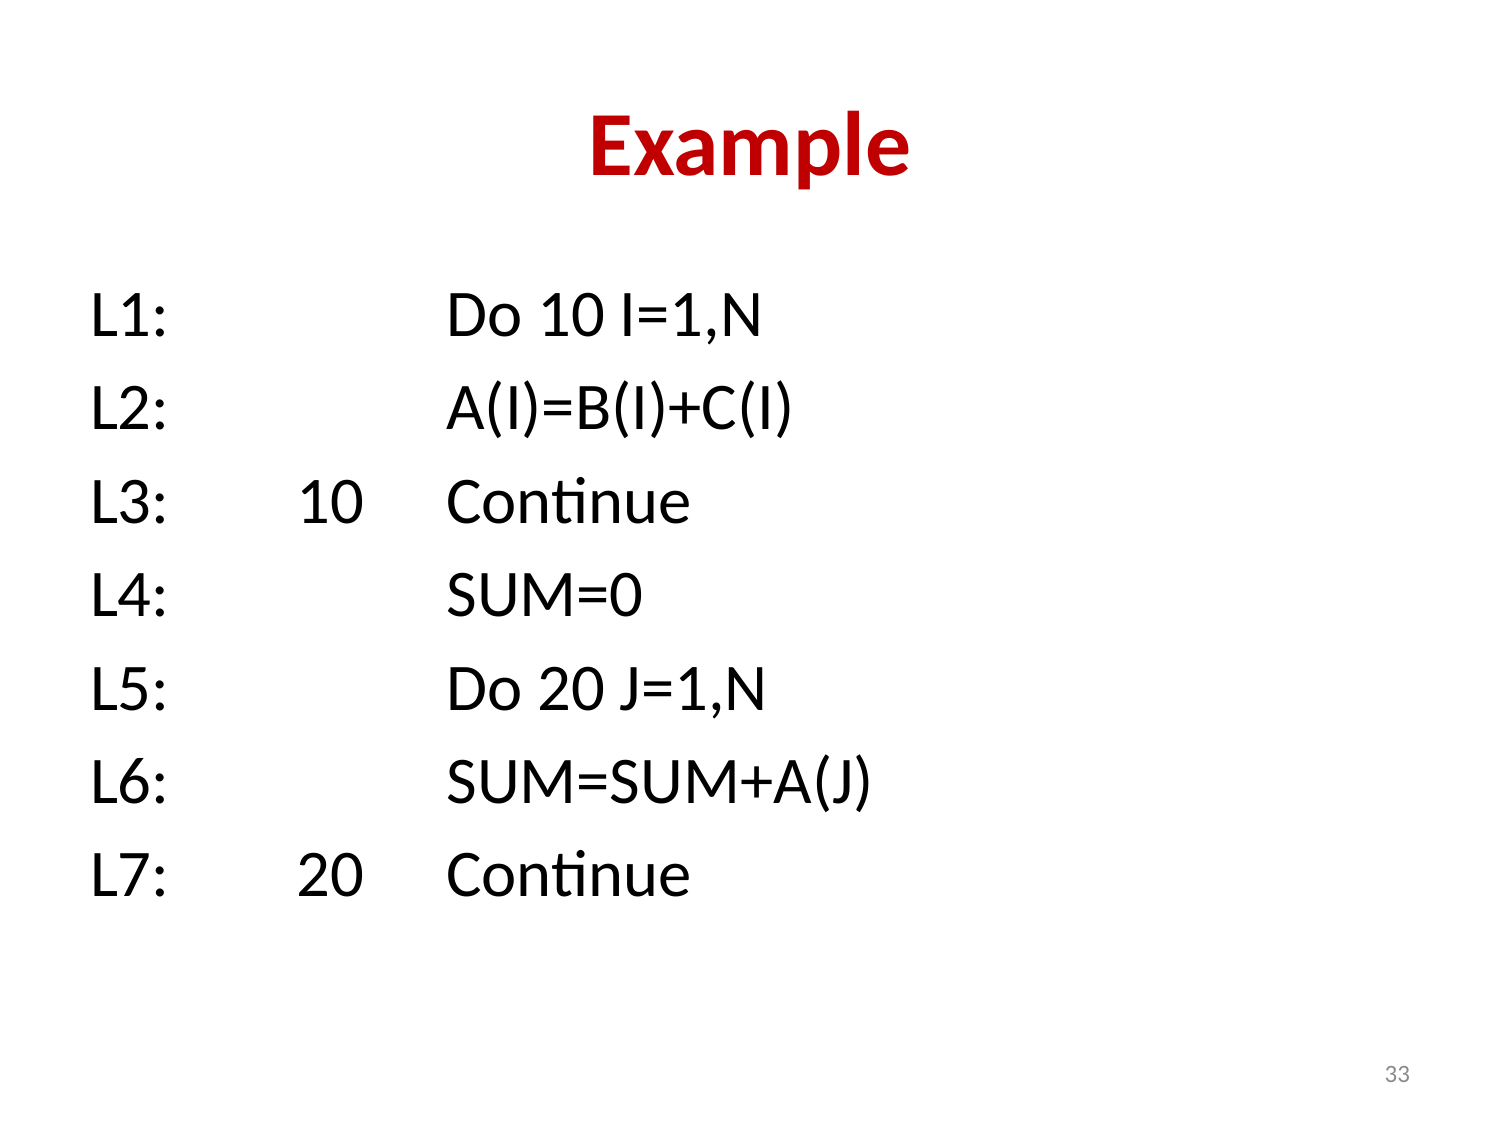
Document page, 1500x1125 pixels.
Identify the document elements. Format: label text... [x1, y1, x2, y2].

list L1: Do 10 I=1,N L2: A(I)=B(I)+C(I) L3: 10 Continue L4: SUM=0 L5: Do 20 J=1,N L6: SUM=SUM+A(J) L7: 20 Continue [75, 262, 1425, 1005]
title Example [75, 45, 1425, 233]
slide_number 33 [1074, 1042, 1425, 1103]
